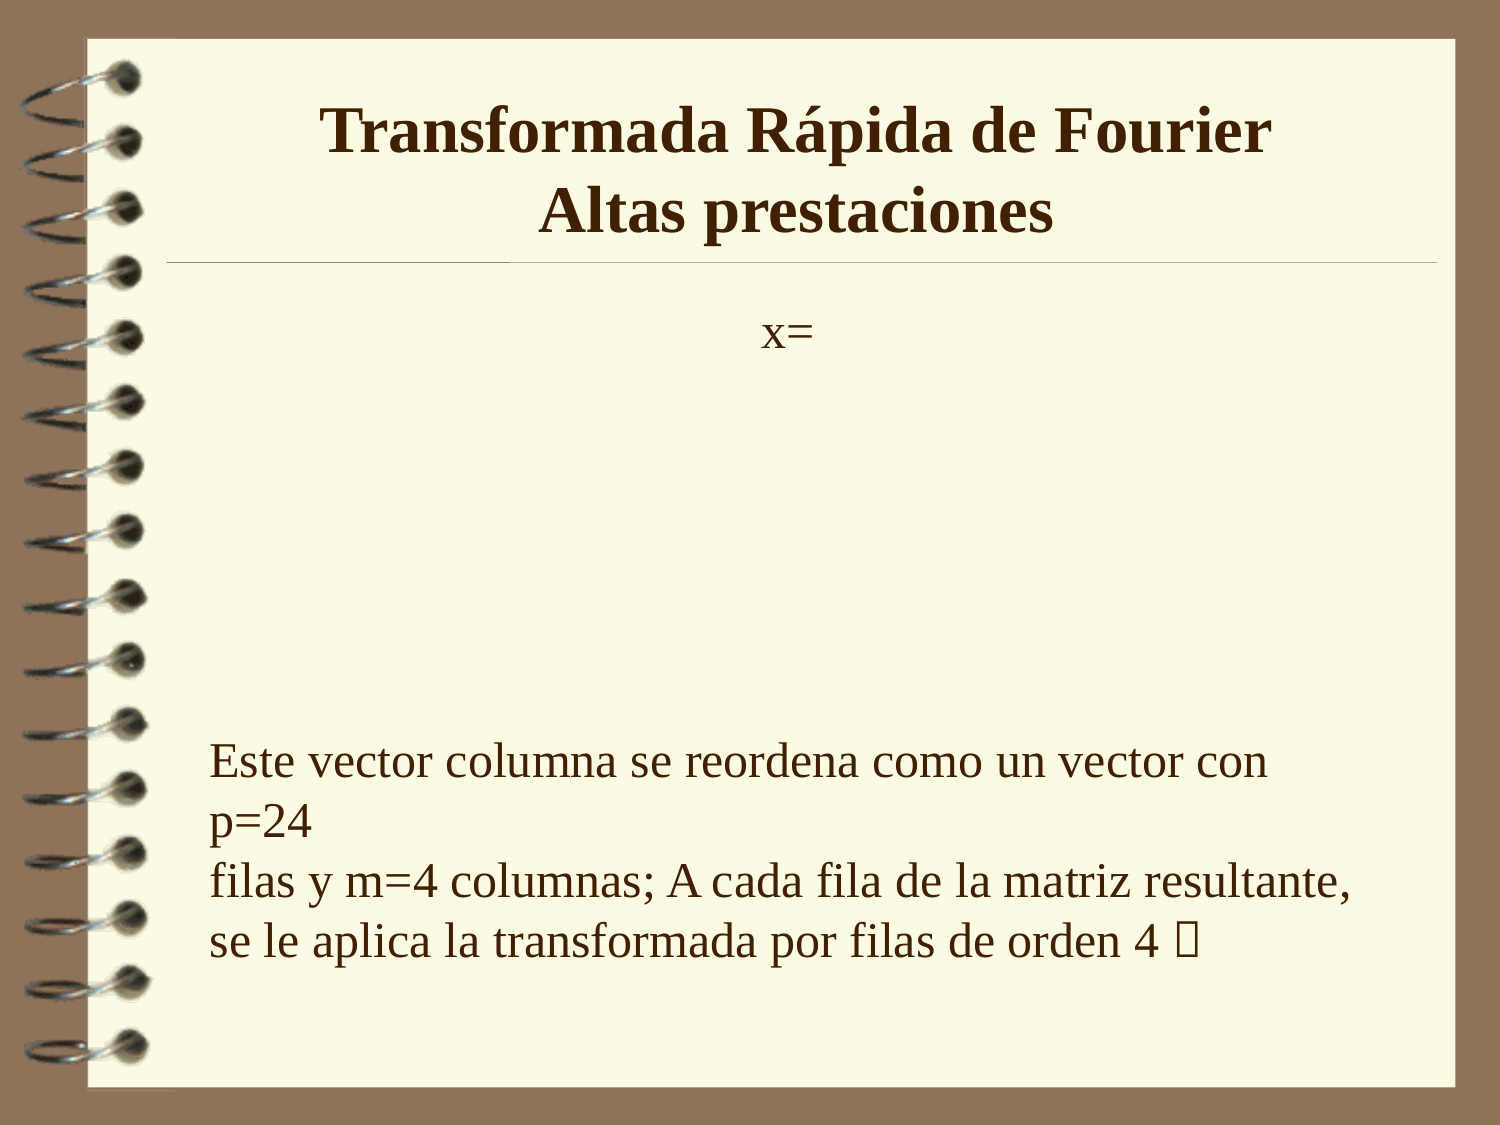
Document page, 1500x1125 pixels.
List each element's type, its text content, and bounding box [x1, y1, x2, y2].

title Transformada Rápida de Fourier Altas prestaciones [159, 101, 1435, 290]
picture [0, 0, 175, 1125]
